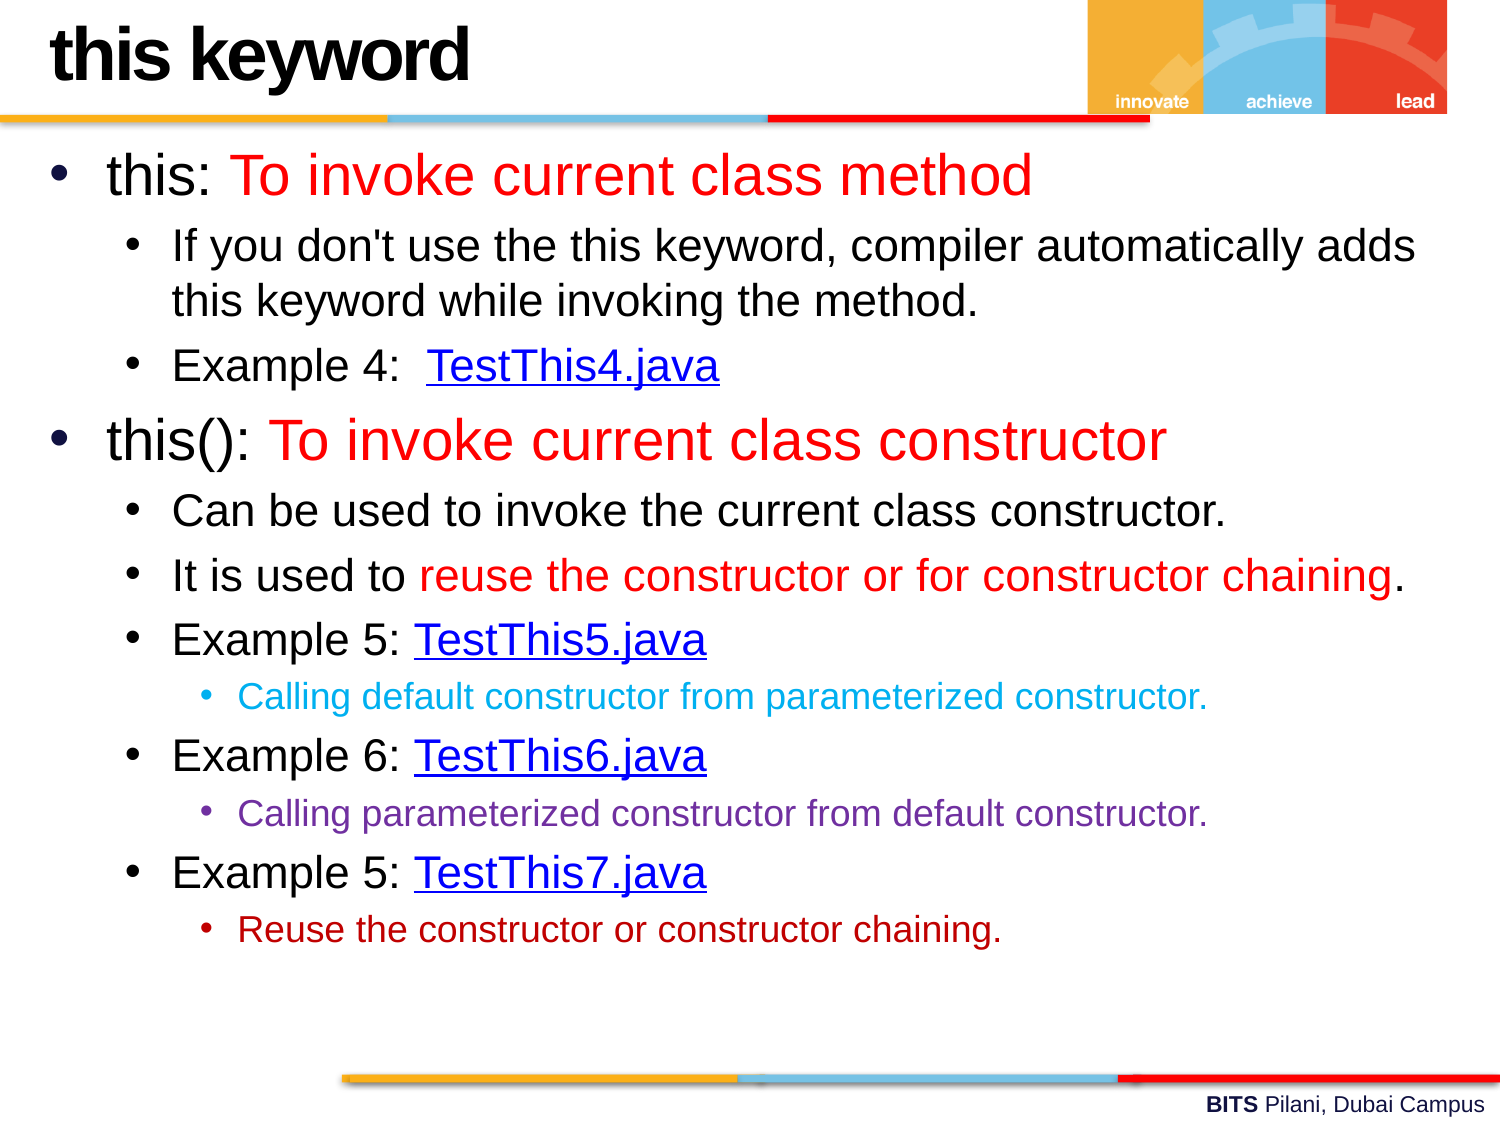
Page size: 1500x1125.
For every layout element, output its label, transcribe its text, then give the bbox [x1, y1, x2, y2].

list this keyword [34, 27, 1073, 88]
picture [1087, 0, 1448, 114]
list this: To invoke current class method If you don't use the this keyword, compiler automatically adds this keyword while invoking the method. Example 4: TestThis4.java this(): To invoke current class constructor Can be used to invoke the current class constructor. It is used to reuse the constructor or for constructor chaining. Example 5: TestThis5.java Calling default constructor from parameterized constructor. Example 6: TestThis6.java Calling parameterized constructor from default constructor. Example 5: TestThis7.java Reuse the constructor or constructor chaining. [34, 129, 1475, 1066]
